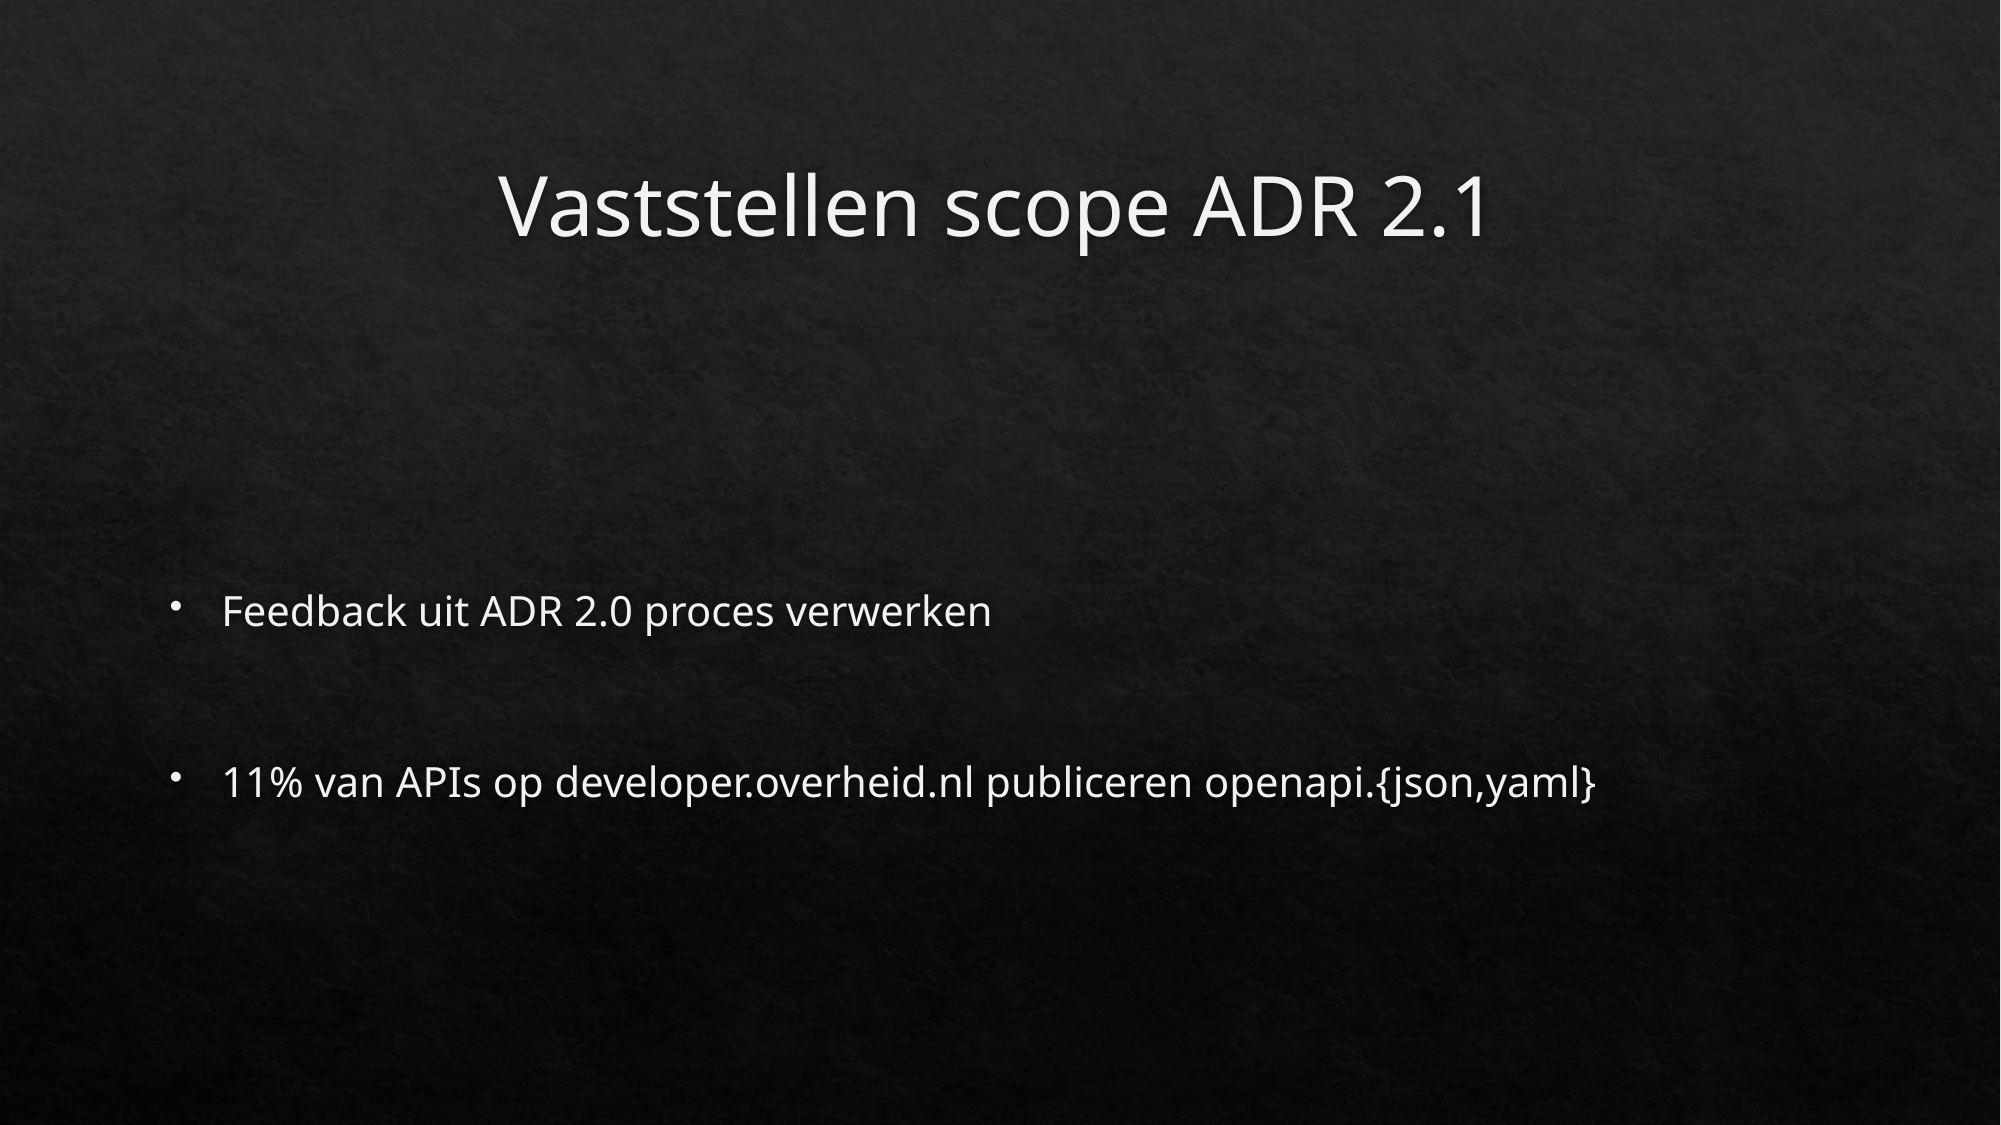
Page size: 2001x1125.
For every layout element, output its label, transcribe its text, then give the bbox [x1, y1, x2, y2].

list Feedback uit ADR 2.0 proces verwerken 11% van APIs op developer.overheid.nl publiceren openapi.{json,yaml} [149, 340, 1849, 950]
title Vaststellen scope ADR 2.1 [149, 99, 1849, 307]
